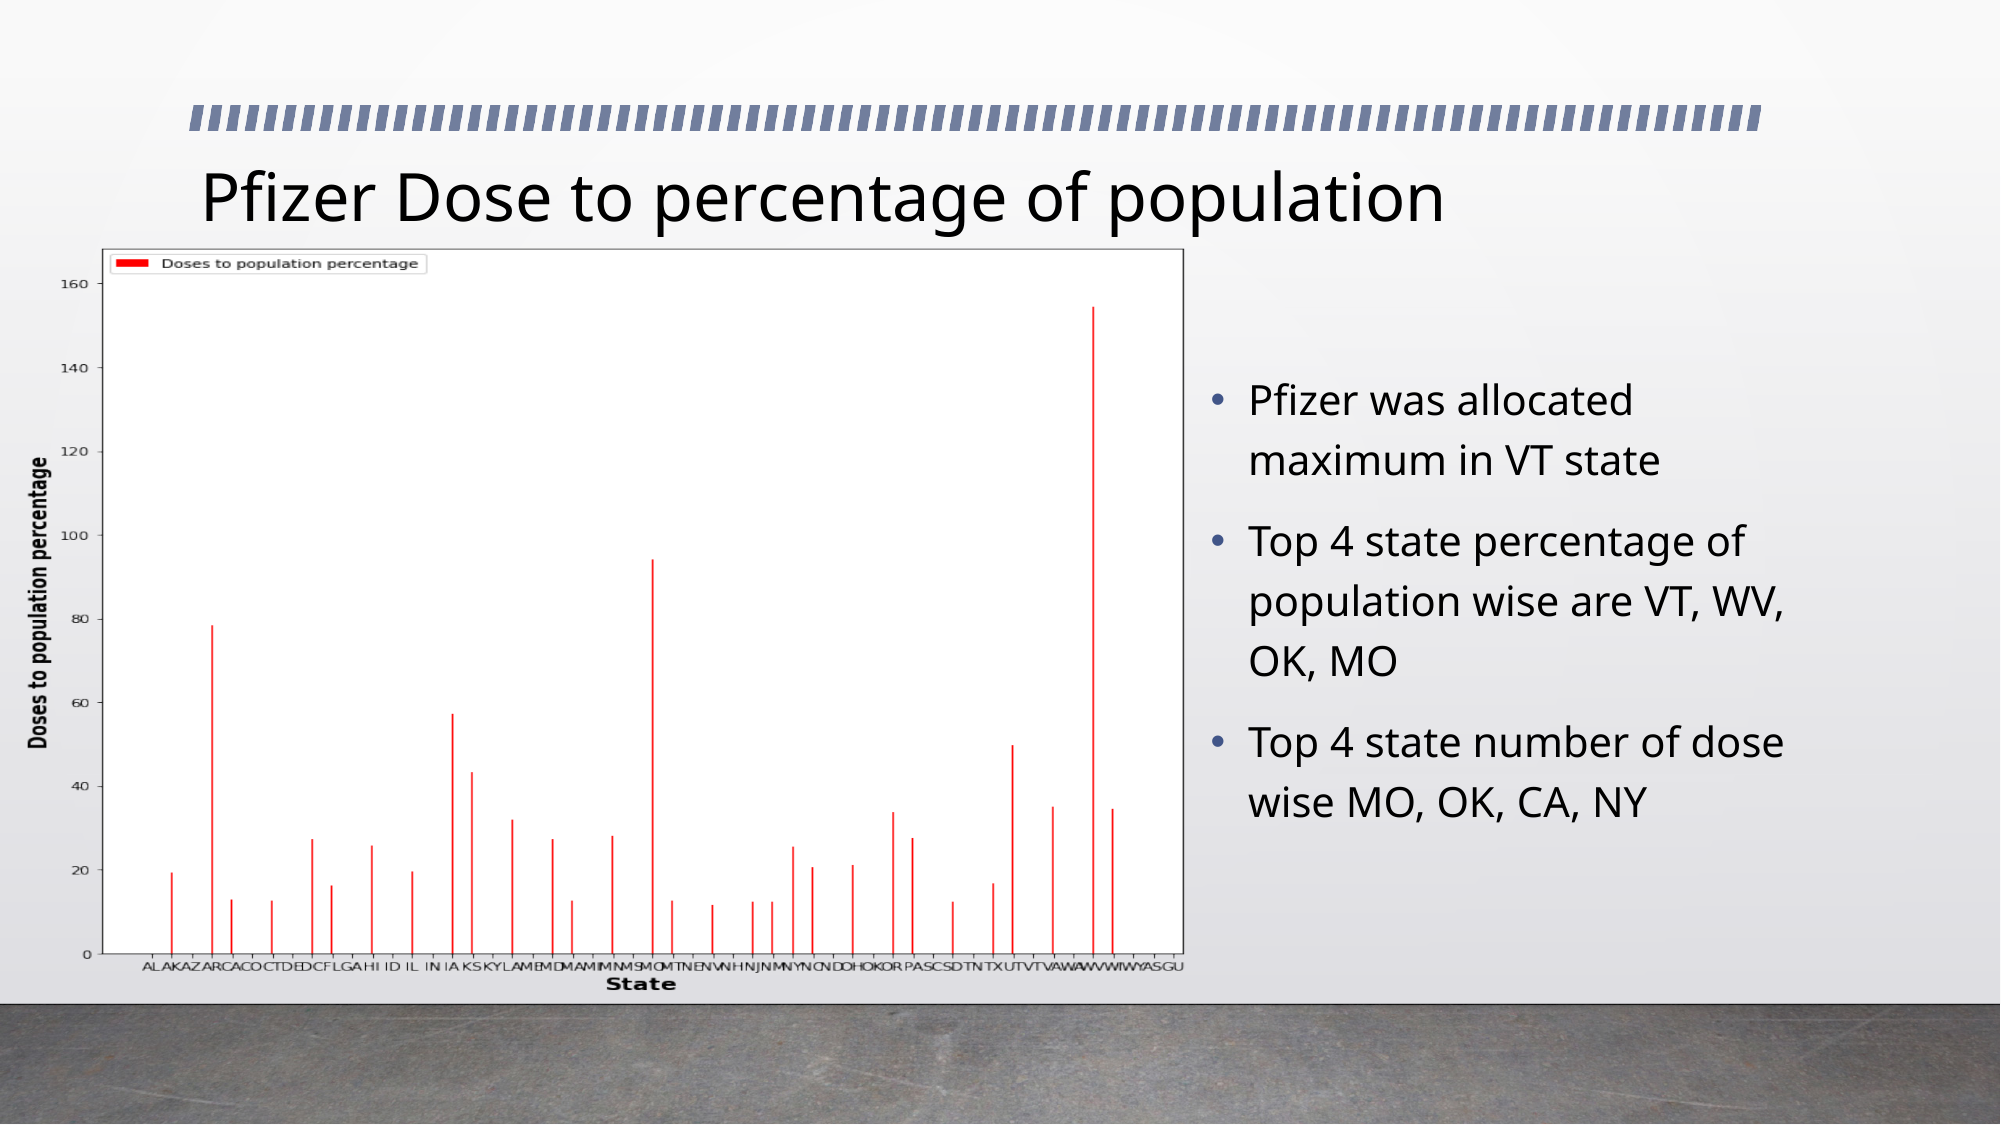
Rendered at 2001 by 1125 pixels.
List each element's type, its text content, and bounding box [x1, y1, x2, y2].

picture [0, 1004, 2000, 1124]
picture [18, 242, 1196, 1001]
title Pfizer Dose to percentage of population [185, 156, 1761, 329]
list Pfizer was allocated maximum in VT state Top 4 state percentage of population wise are VT, WV, OK, MO Top 4 state number of dose wise MO, OK, CA, NY [1196, 356, 1855, 929]
